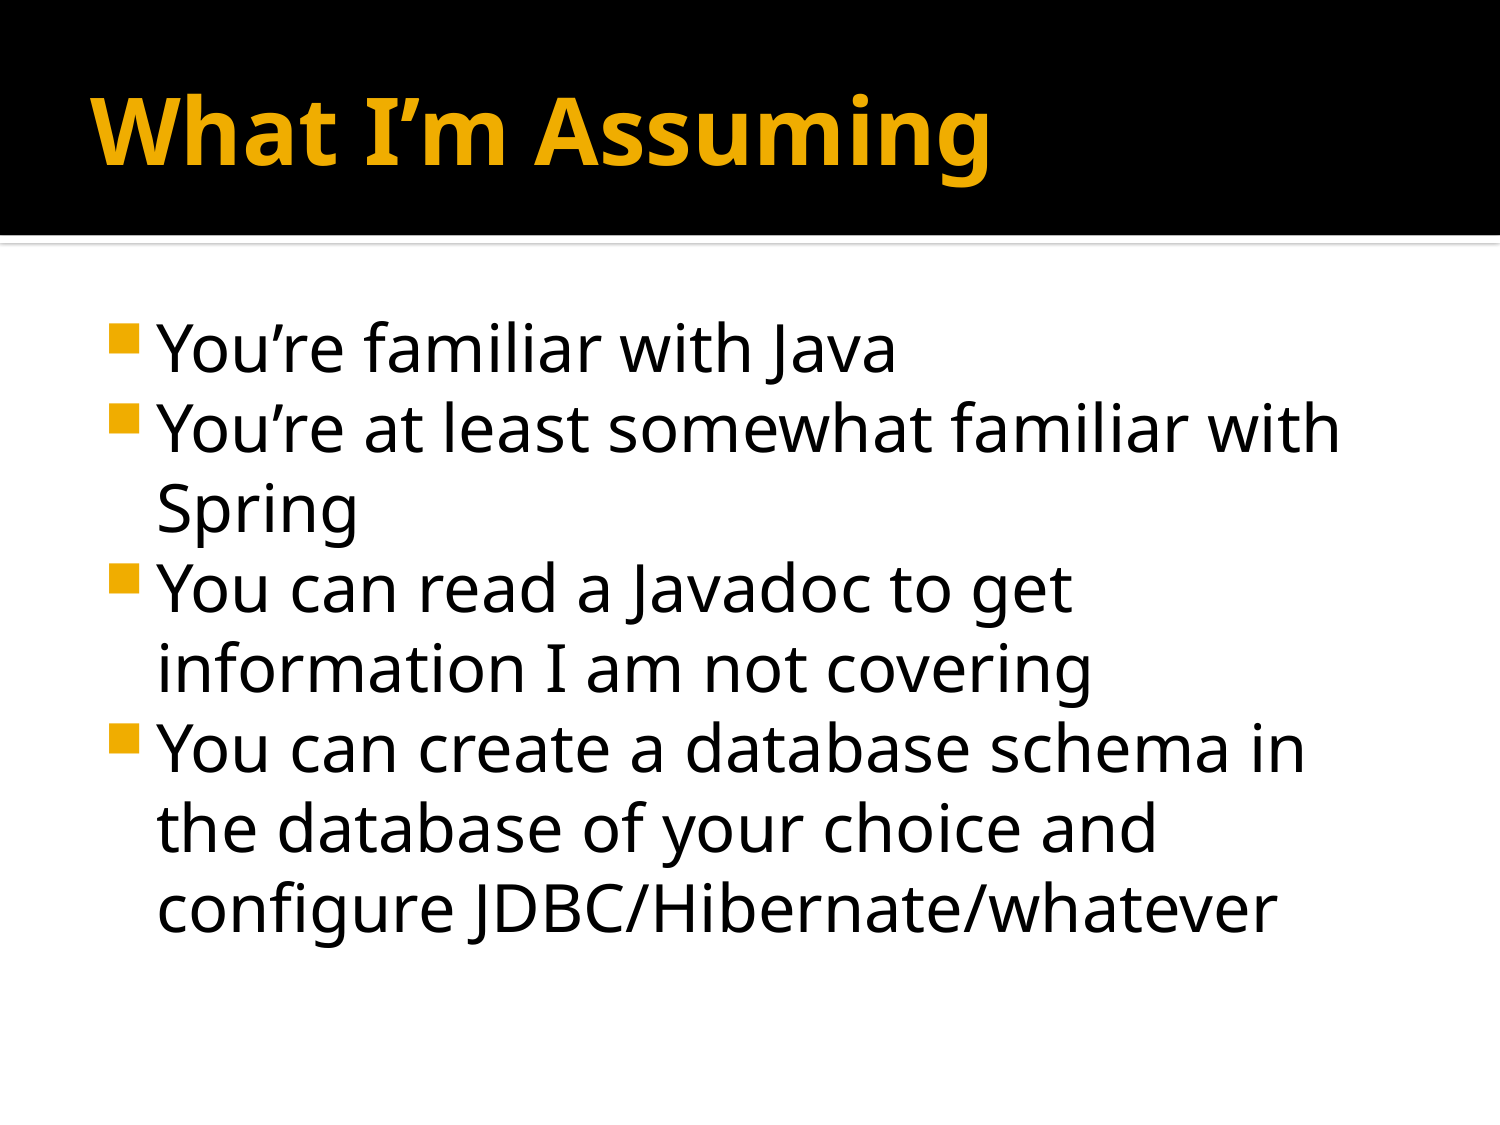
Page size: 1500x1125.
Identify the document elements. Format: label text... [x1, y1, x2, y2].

list You’re familiar with Java You’re at least somewhat familiar with Spring You can read a Javadoc to get information I am not covering You can create a database schema in the database of your choice and configure JDBC/Hibernate/whatever [75, 291, 1425, 1050]
title What I’m Assuming [75, 25, 1425, 231]
